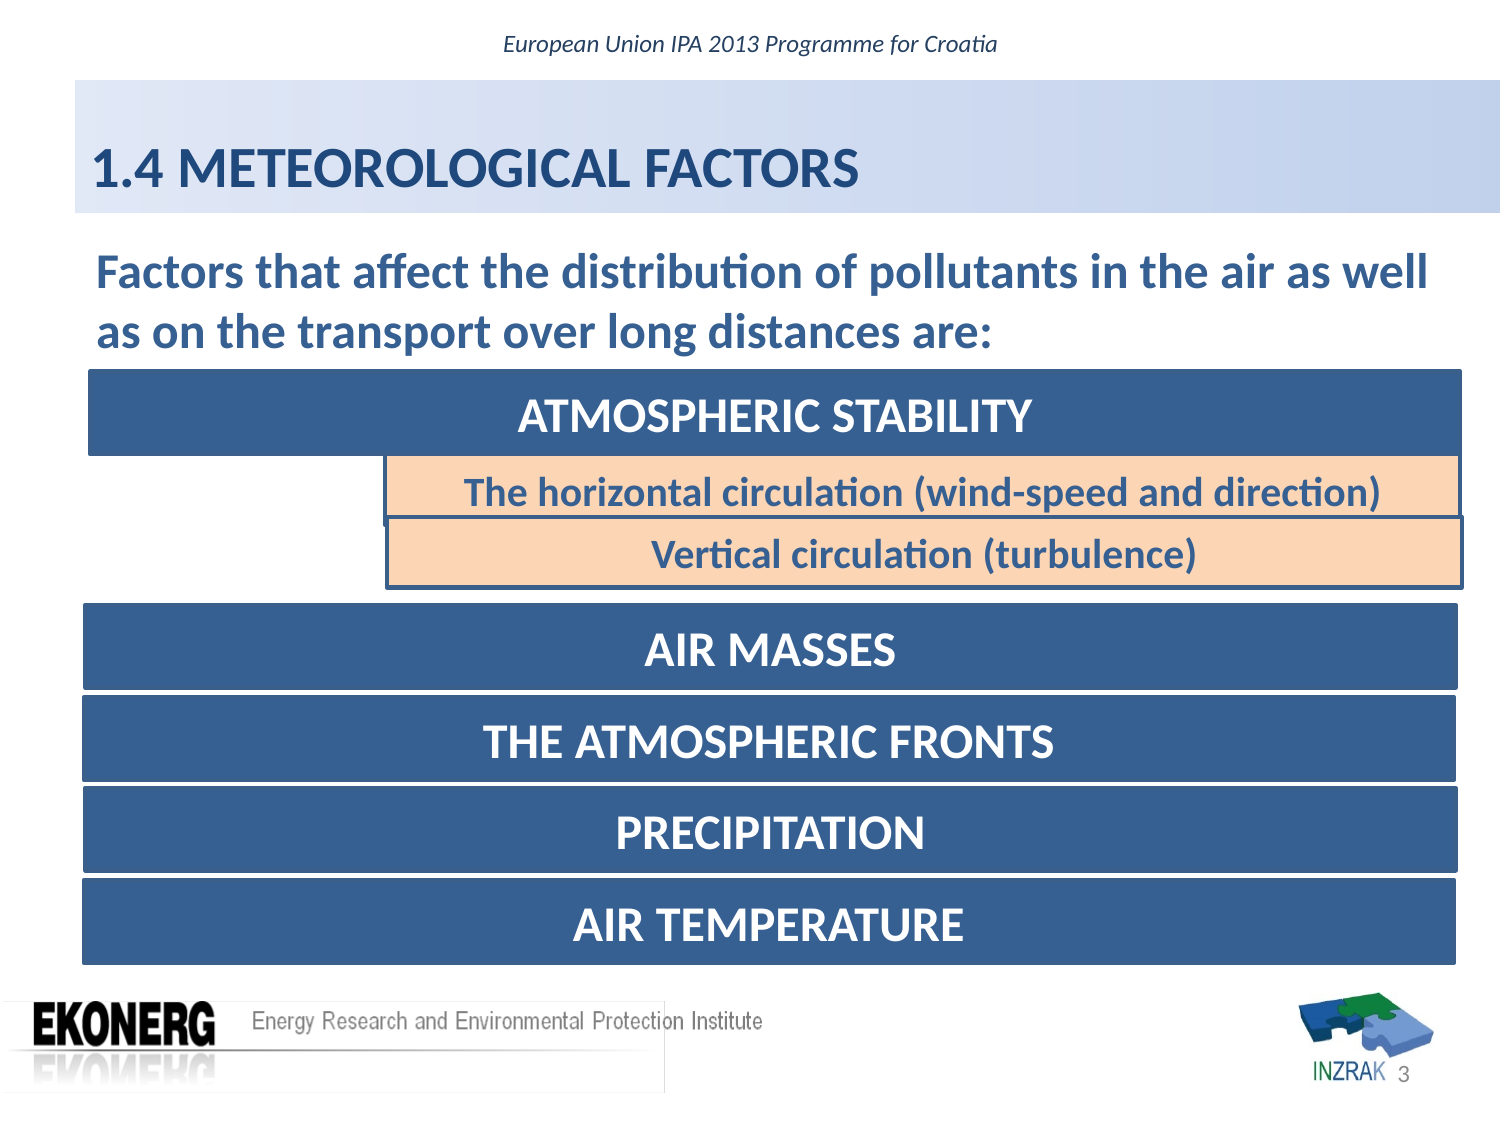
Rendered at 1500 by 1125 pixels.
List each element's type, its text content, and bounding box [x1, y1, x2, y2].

text_box European Union IPA 2013 Programme for Croatia [2, 23, 1500, 71]
text_box Factors that affect the distribution of pollutants in the air as well as on the transport over long distances are: [81, 231, 1452, 366]
text_box PRECIPITATION [83, 786, 1458, 873]
text_box The horizontal circulation (wind-speed and direction) [383, 456, 1462, 527]
picture [1, 996, 785, 1095]
text_box Vertical circulation (turbulence) [385, 515, 1464, 590]
text_box AIR MASSES [83, 603, 1458, 690]
picture [1298, 992, 1434, 1088]
slide_number 3 [1074, 1042, 1425, 1103]
text_box THE ATMOSPHERIC FRONTS [82, 695, 1456, 782]
text_box ATMOSPHERIC STABILITY [88, 369, 1462, 456]
text_box AIR TEMPERATURE [82, 878, 1456, 965]
title 1.4 METEOROLOGICAL FACTORS [75, 80, 1500, 213]
